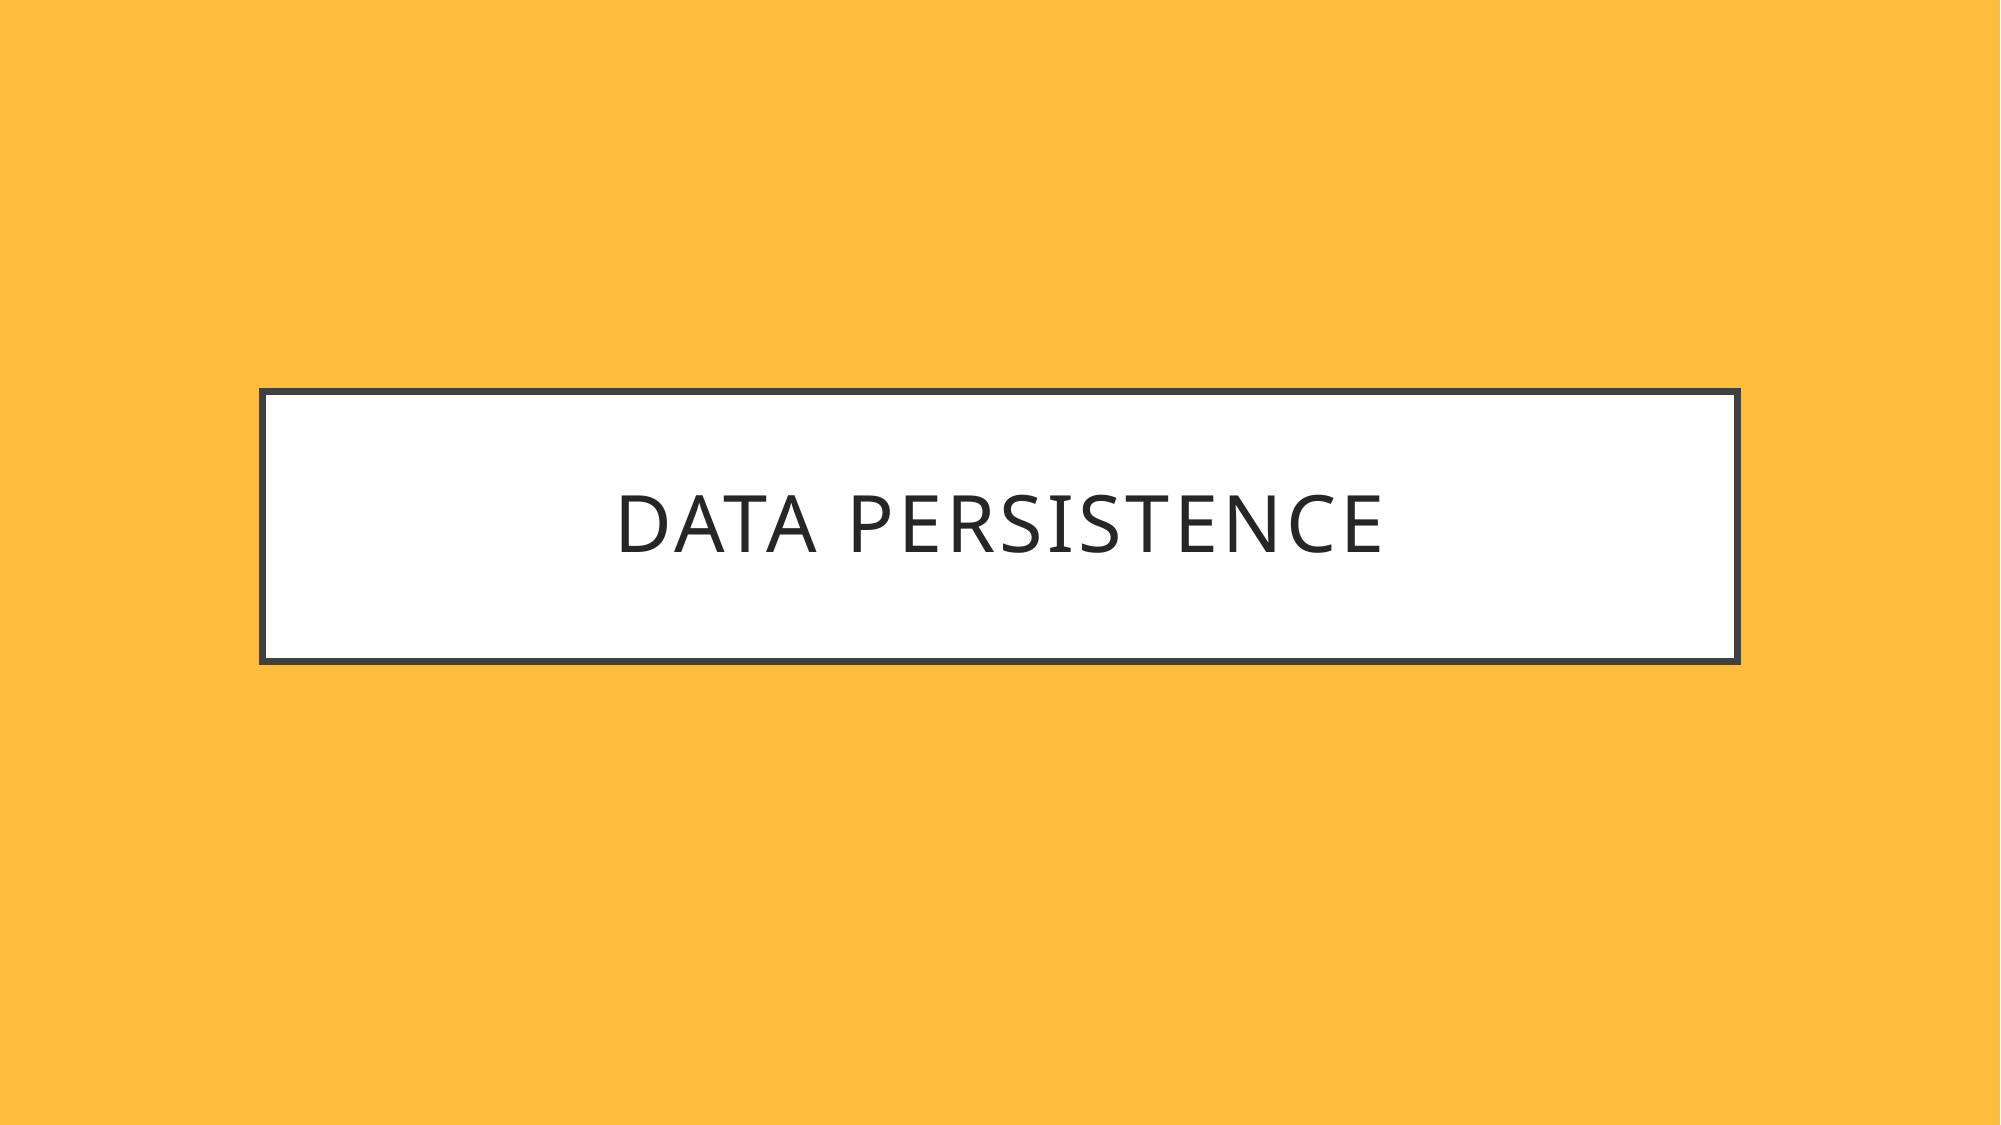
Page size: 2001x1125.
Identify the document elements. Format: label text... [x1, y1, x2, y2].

title Data persistence [259, 388, 1741, 665]
